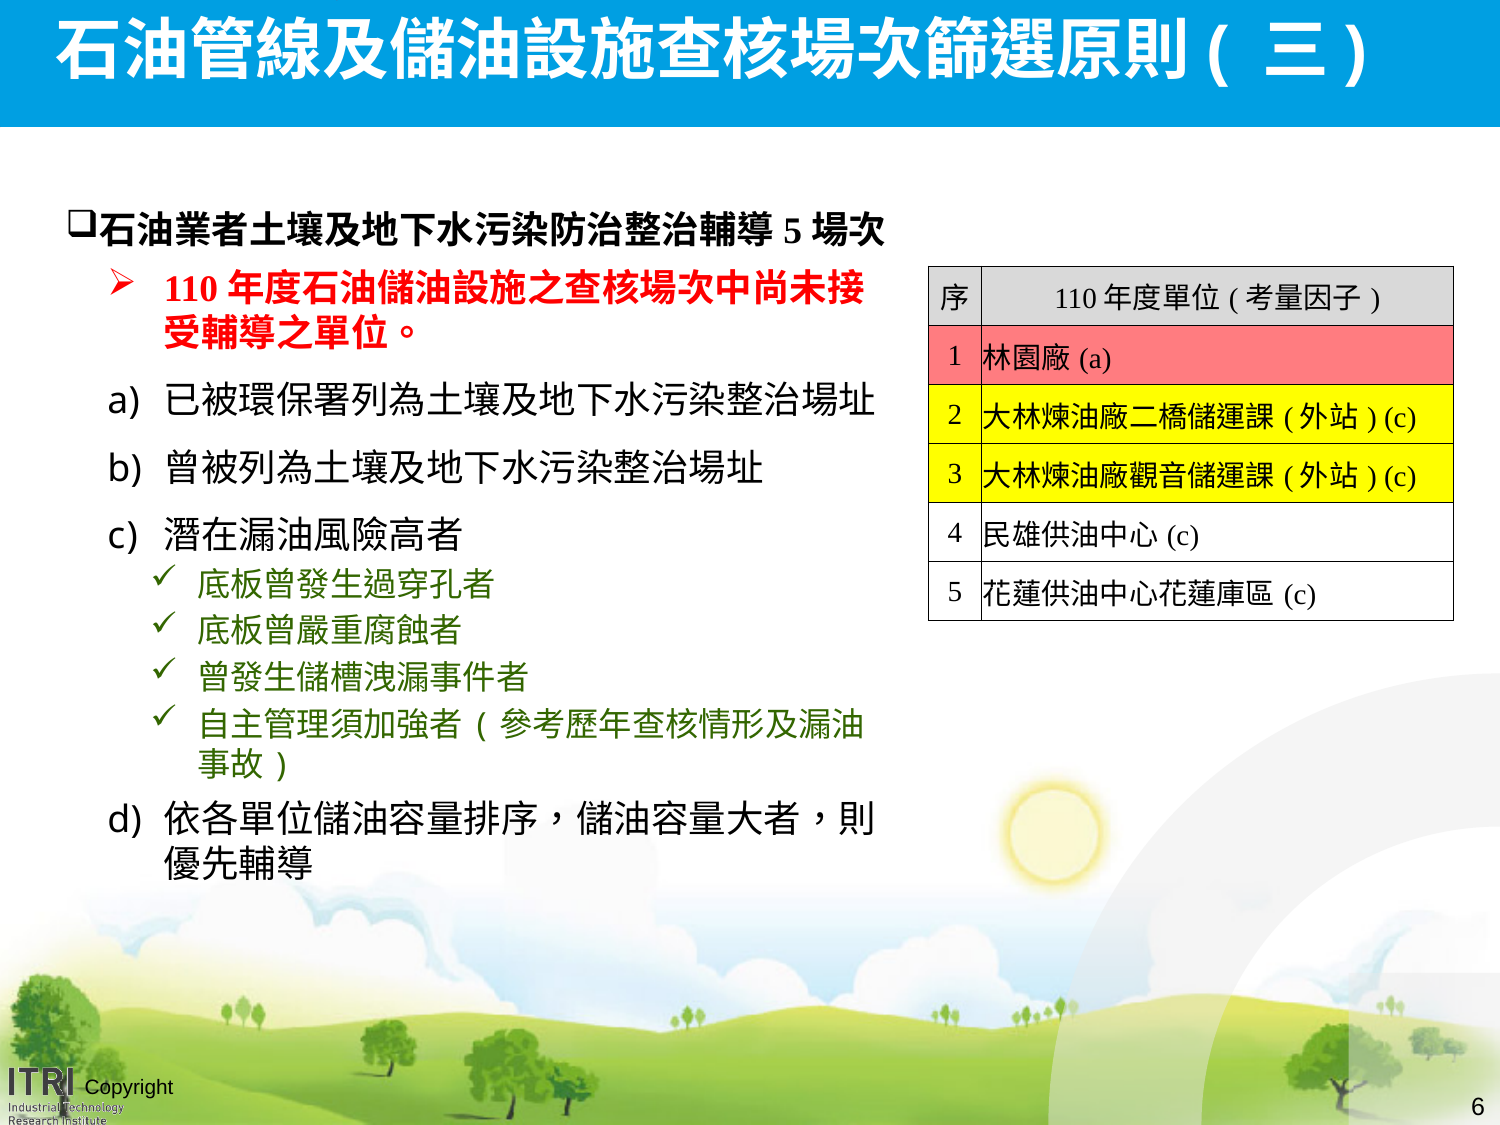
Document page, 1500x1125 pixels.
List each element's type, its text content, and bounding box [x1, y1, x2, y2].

table_cell 4 [929, 503, 981, 561]
table_cell 大林煉油廠觀音儲運課(外站) (c) [982, 444, 1453, 502]
table_cell 林園廠(a) [982, 326, 1453, 384]
table_cell 大林煉油廠二橋儲運課(外站) (c) [982, 385, 1453, 443]
table_cell 花蓮供油中心花蓮庫區(c) [982, 562, 1453, 620]
text_box 石油管線及儲油設施查核場次篩選原則( 三) [40, 0, 1460, 126]
picture [1202, 827, 1500, 1125]
picture [0, 760, 1232, 1125]
table_cell 3 [929, 444, 981, 502]
slide_number 6 [1406, 1085, 1500, 1125]
table_header 序 [929, 267, 981, 325]
text_box 石油業者土壤及地下水污染防治整治輔導5場次 110年度石油儲油設施之查核場次中尚未接受輔導之單位。 已被環保署列為土壤及地下水污染整治場址 曾被列為土壤及地下水污染整治場址 潛在漏油風險高者 底板曾發生過穿孔者 底板曾嚴重腐蝕者 曾發生儲槽洩漏事件者 自主管理須加強者(參考歷年查核情形及漏油事故) 依各單位儲油容量排序，儲油容量大者，則優先輔導 [50, 198, 905, 893]
table_cell 1 [929, 326, 981, 384]
table_cell 民雄供油中心(c) [982, 503, 1453, 561]
table_cell 2 [929, 385, 981, 443]
table_cell 5 [929, 562, 981, 620]
table_header 110年度單位(考量因子) [982, 267, 1453, 325]
